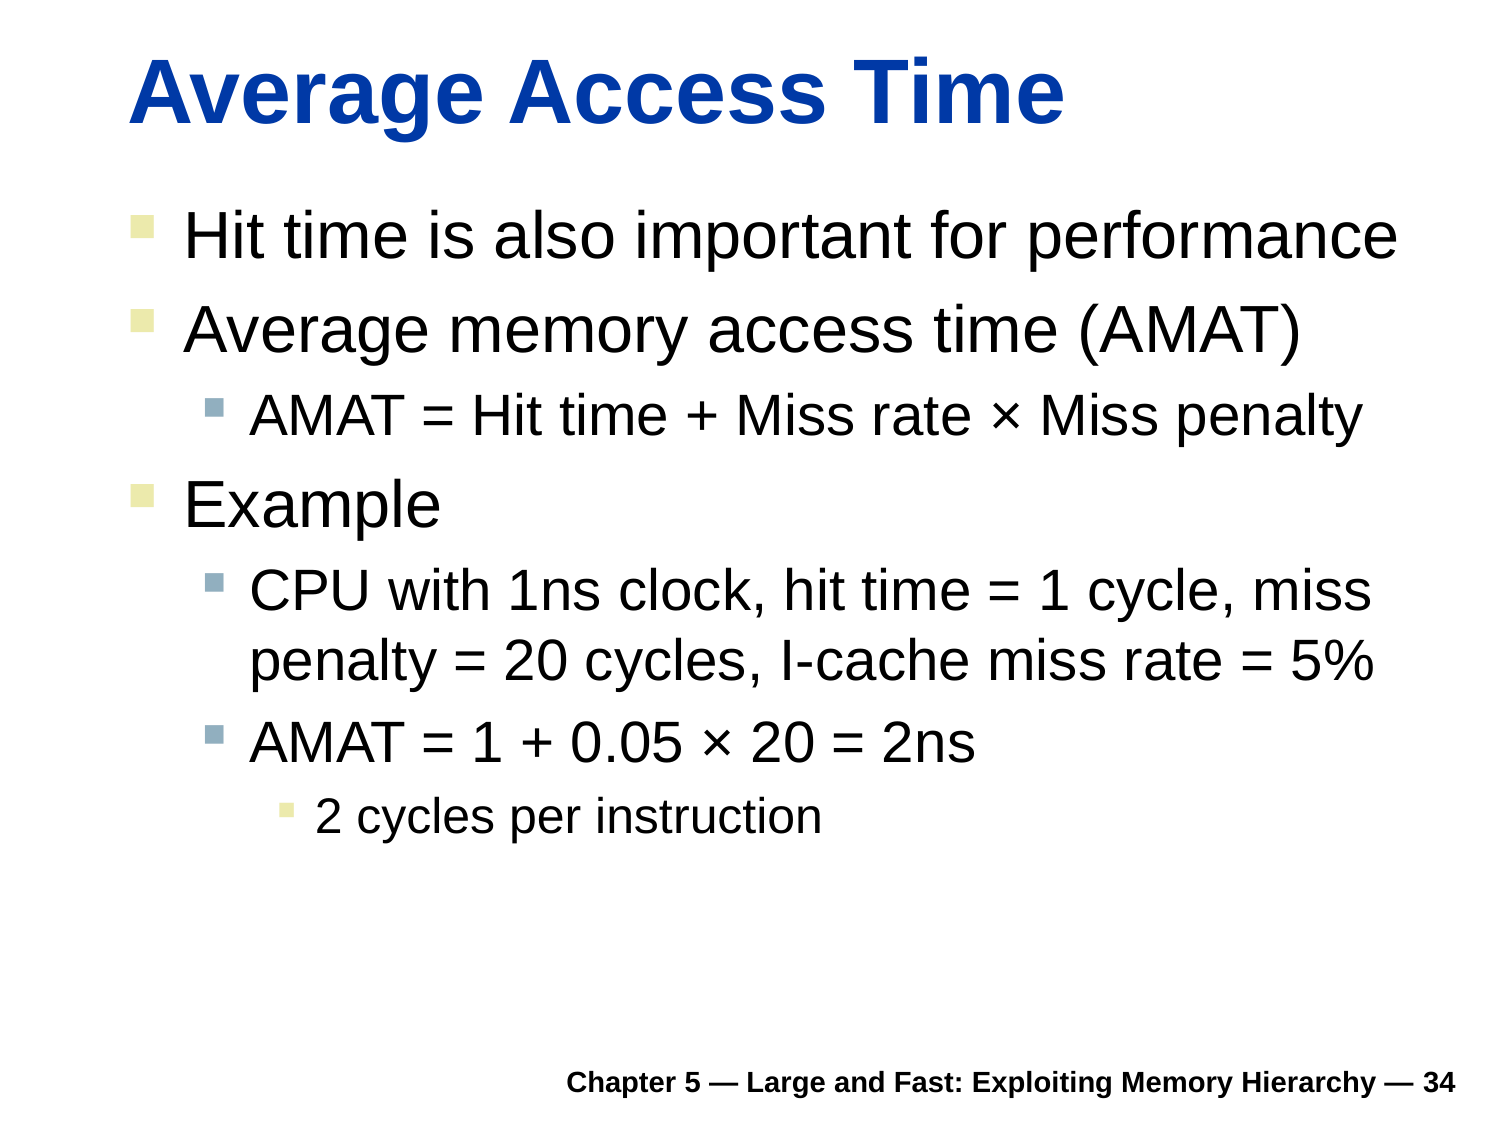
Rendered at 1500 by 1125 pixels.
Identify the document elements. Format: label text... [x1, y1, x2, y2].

list Hit time is also important for performance Average memory access time (AMAT) AMAT = Hit time + Miss rate × Miss penalty Example CPU with 1ns clock, hit time = 1 cycle, miss penalty = 20 cycles, I-cache miss rate = 5% AMAT = 1 + 0.05 × 20 = 2ns 2 cycles per instruction [112, 184, 1469, 1024]
title Average Access Time [112, 23, 1468, 149]
footer Chapter 5 — Large and Fast: Exploiting Memory Hierarchy — 34 [277, 1046, 1471, 1106]
